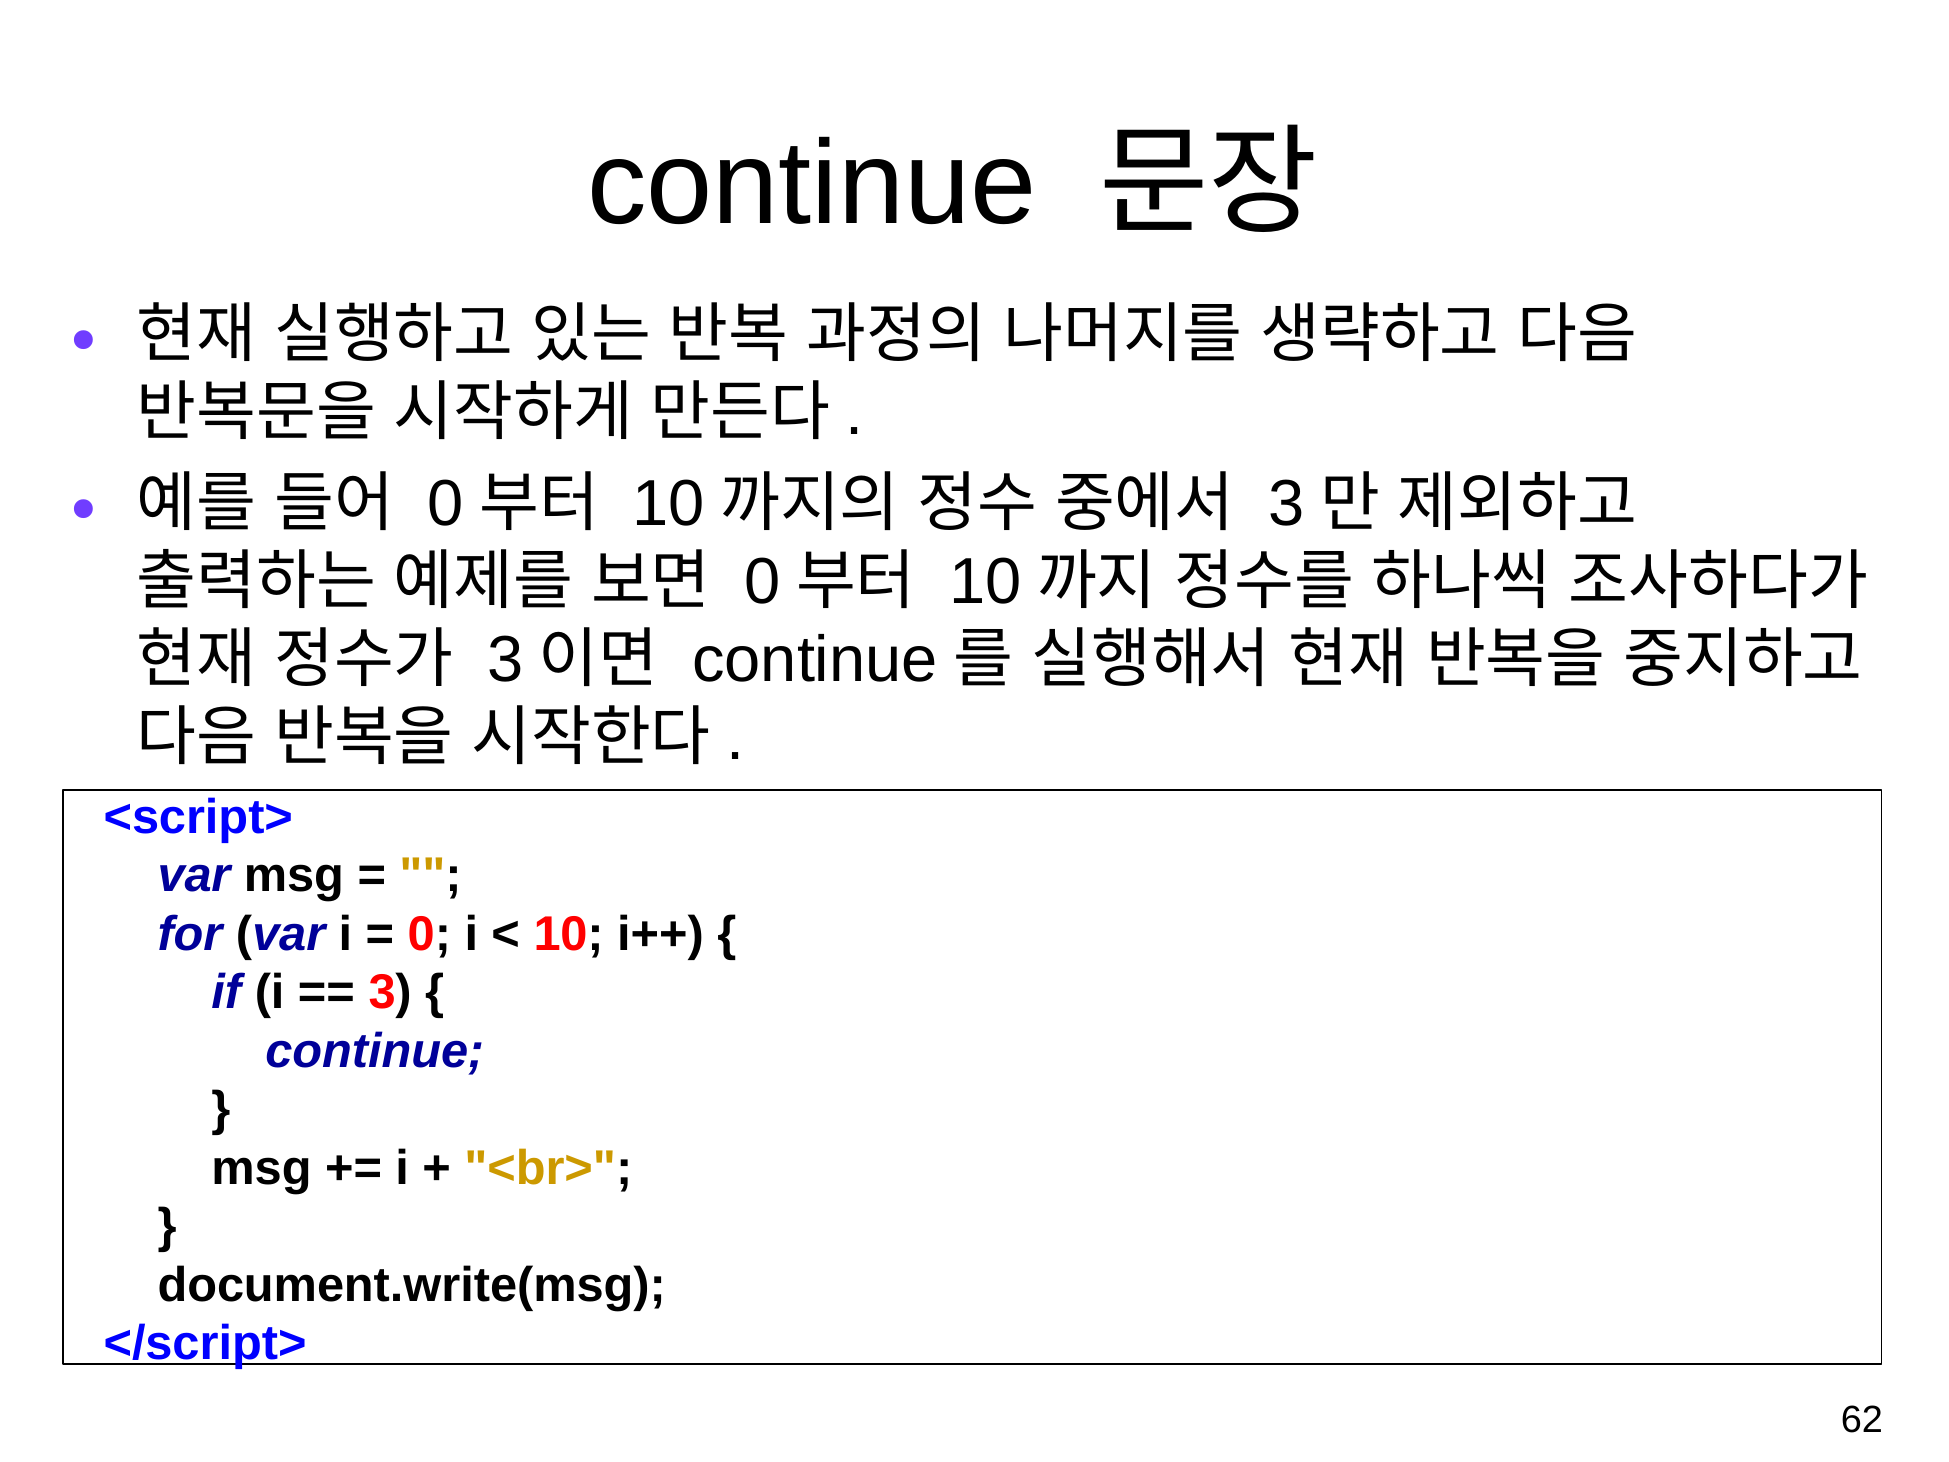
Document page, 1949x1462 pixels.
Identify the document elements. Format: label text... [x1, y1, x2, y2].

text_box <script> var msg = ""; for (var i = 0; i < 10; i++) { if (i == 3) { continue; } msg += i + "<br>"; } document.write(msg); </script> [63, 789, 1882, 1365]
list 현재 실행하고 있는 반복 과정의 나머지를 생략하고 다음 반복문을 시작하게 만든다. 예를 들어 0부터 10까지의 정수 중에서 3만 제외하고 출력하는 예제를 보면 0부터 10까지 정수를 하나씩 조사하다가 현재 정수가 3이면 continue를 실행해서 현재 반복을 중지하고 다음 반복을 시작한다. [48, 284, 1897, 1343]
slide_number 62 [1496, 1372, 1899, 1462]
title continue 문장 [156, 92, 1749, 255]
